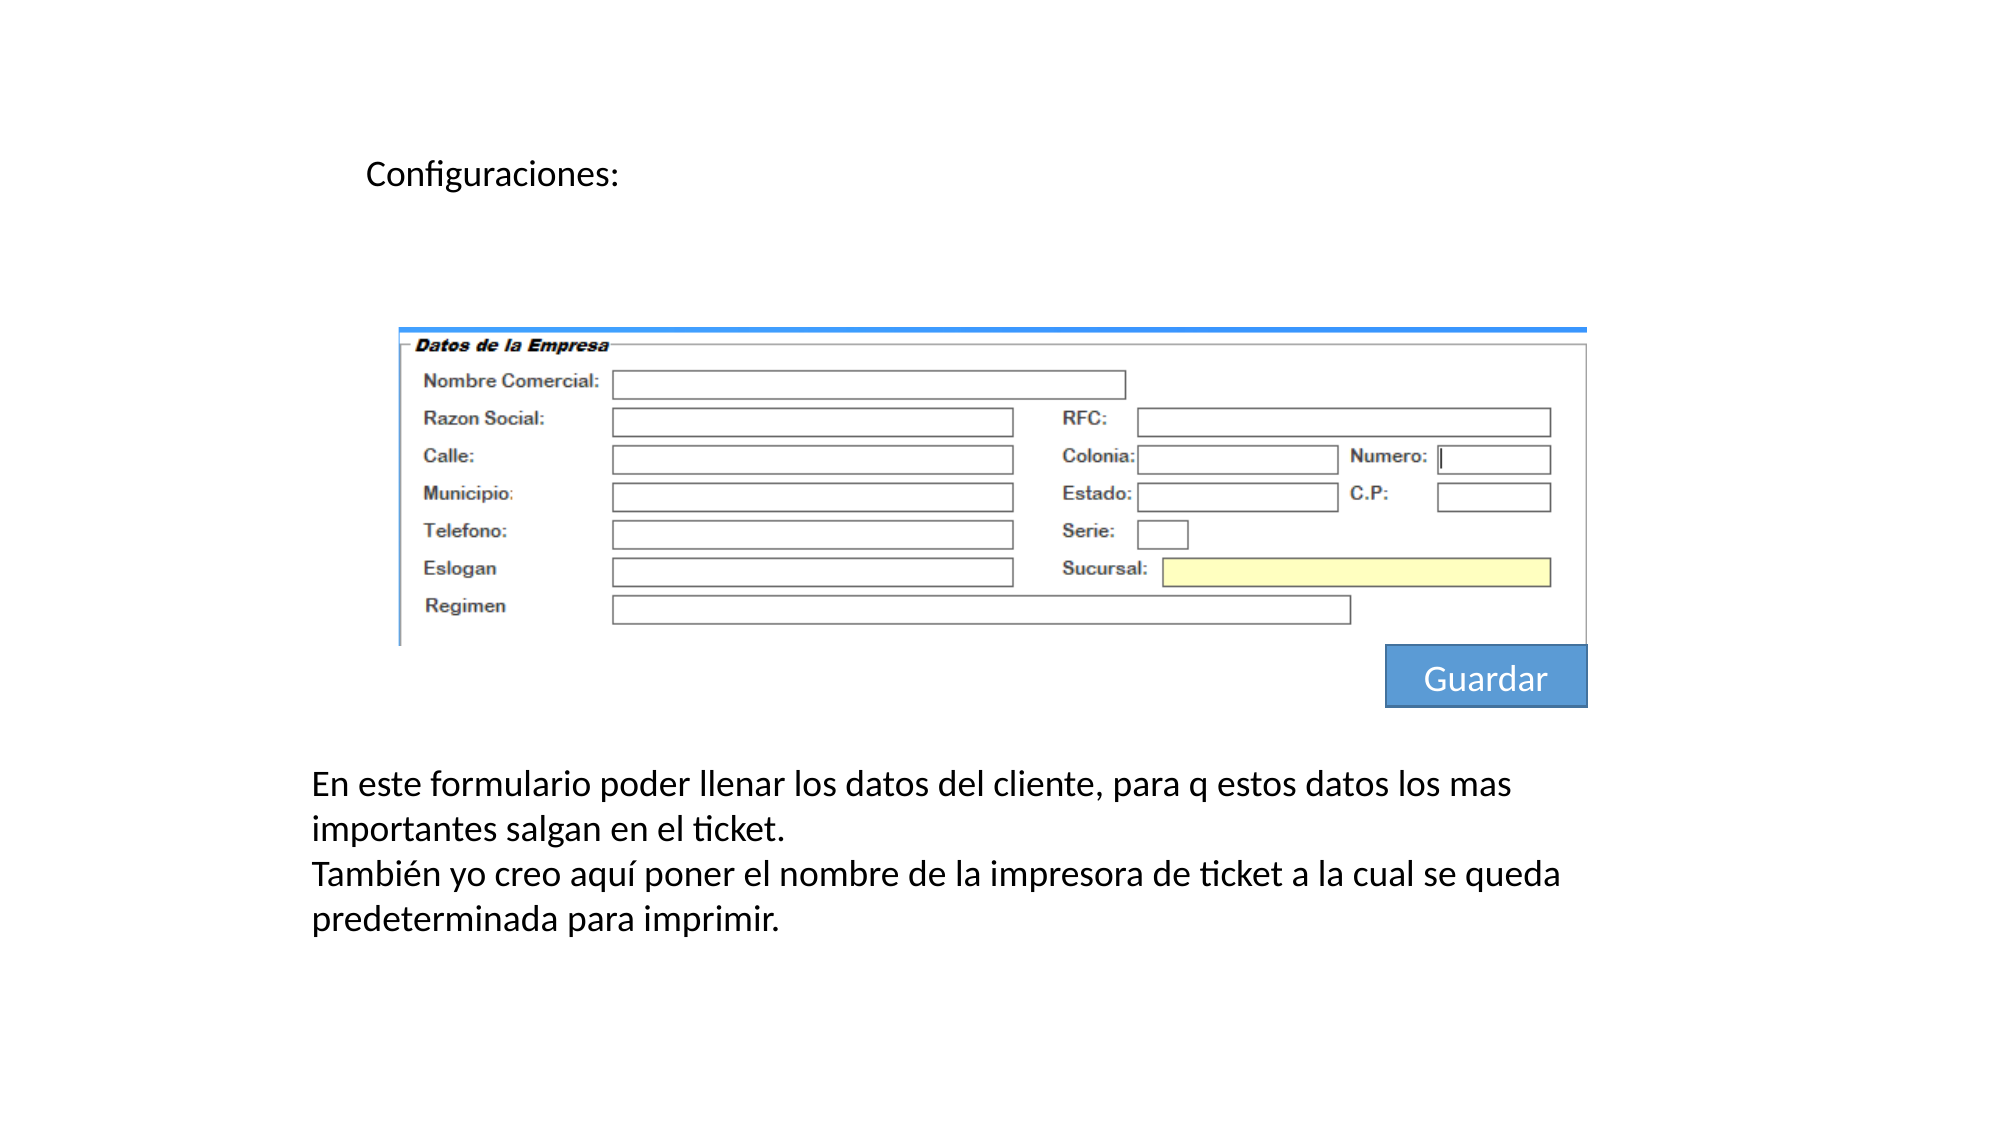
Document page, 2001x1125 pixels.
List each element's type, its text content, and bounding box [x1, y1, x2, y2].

text_box Guardar [1385, 644, 1588, 708]
picture [398, 327, 1587, 646]
text_box En este formulario poder llenar los datos del cliente, para q estos datos los mas importantes salgan en el ticket. También yo creo aquí poner el nombre de la impresora de ticket a la cual se queda predeterminada para imprimir. [296, 751, 1689, 947]
text_box Configuraciones: [351, 142, 1096, 202]
